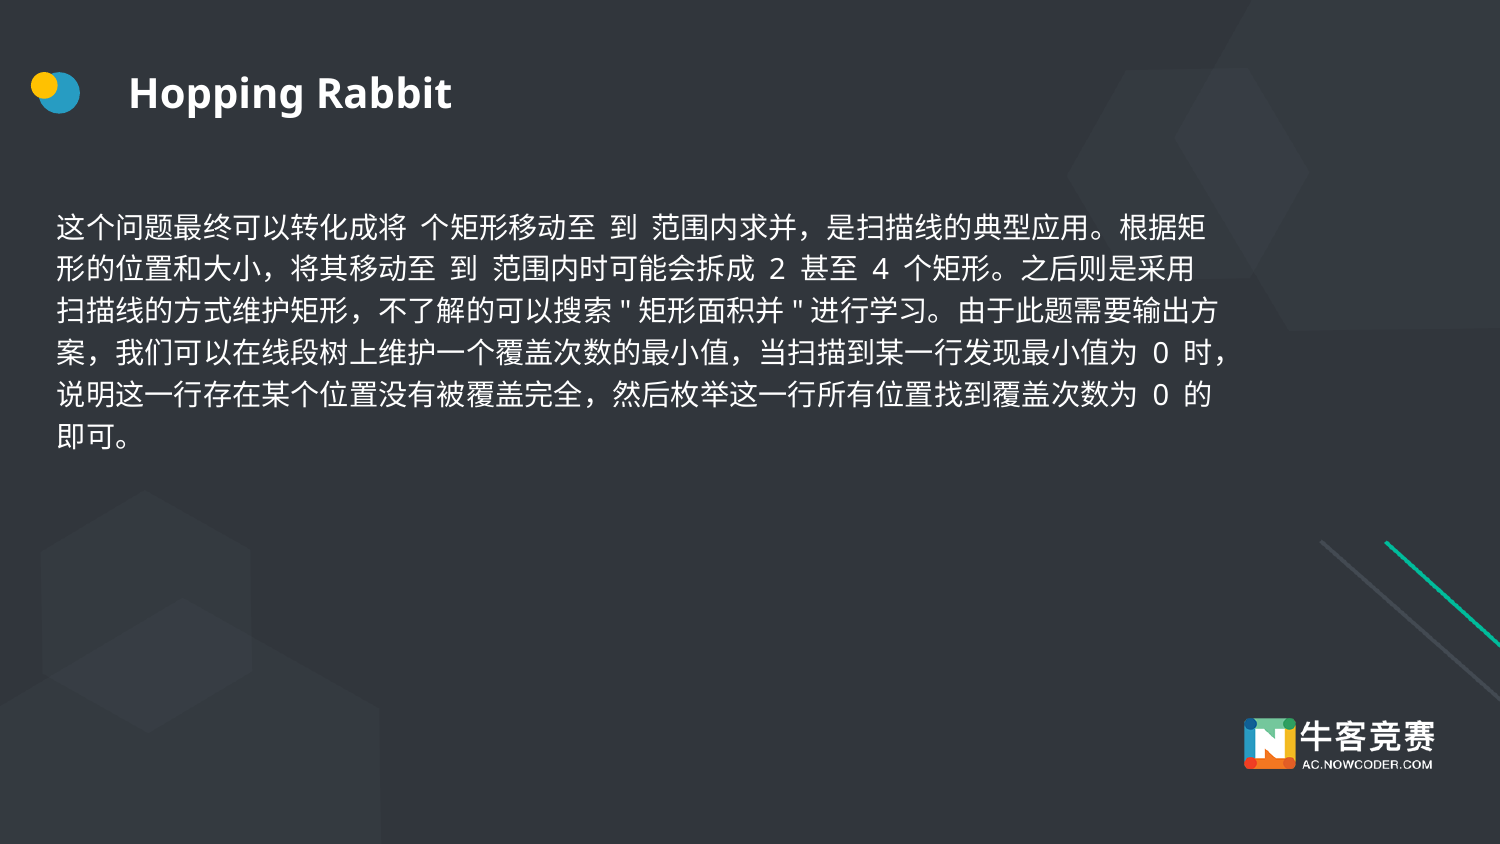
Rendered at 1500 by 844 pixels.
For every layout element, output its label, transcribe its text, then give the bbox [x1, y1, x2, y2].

title Hopping Rabbit [112, 31, 1429, 160]
picture [0, 0, 1500, 844]
